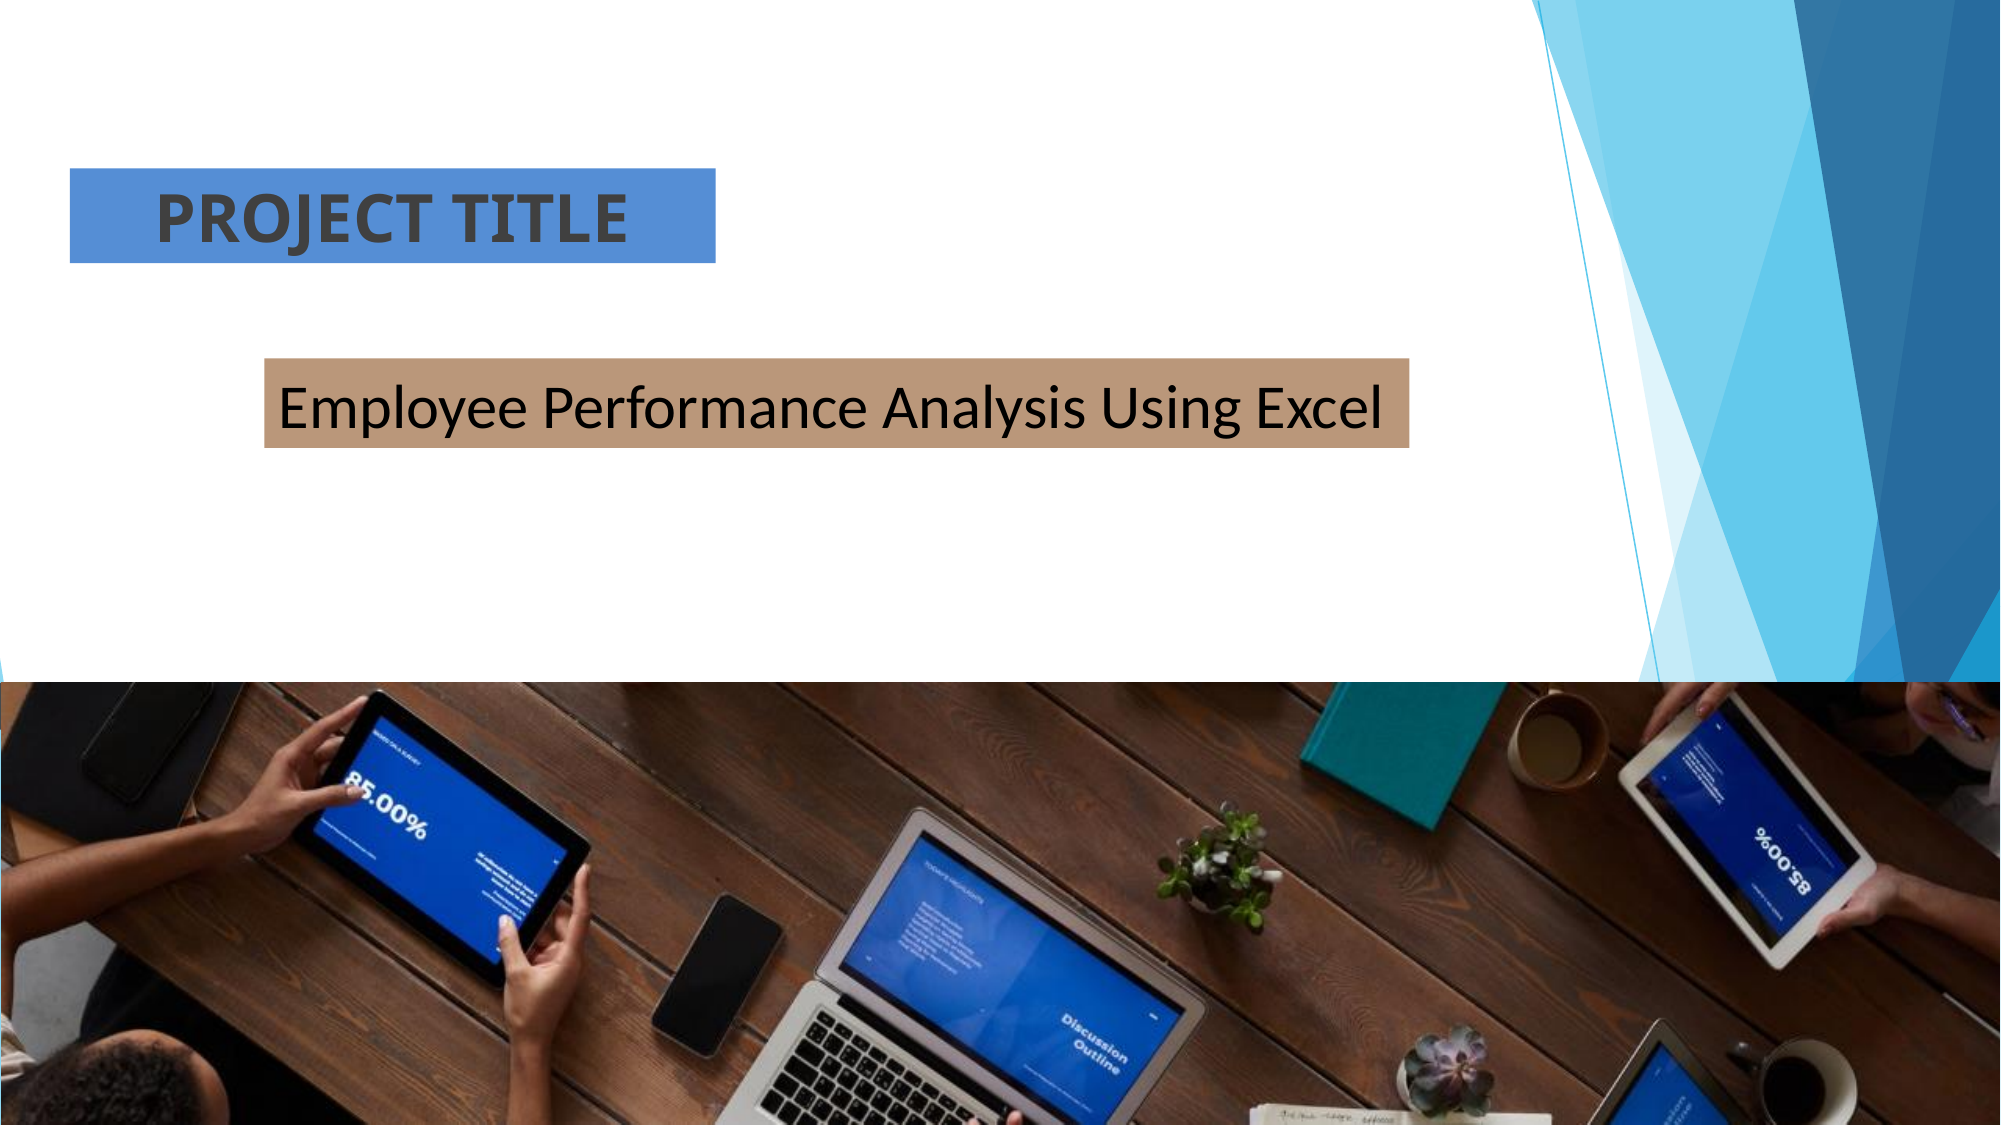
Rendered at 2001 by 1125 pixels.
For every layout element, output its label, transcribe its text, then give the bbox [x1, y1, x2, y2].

picture [1, 682, 2000, 1125]
text_box Employee Performance Analysis Using Excel [264, 358, 1410, 448]
text_box PROJECT TITLE [69, 168, 716, 264]
